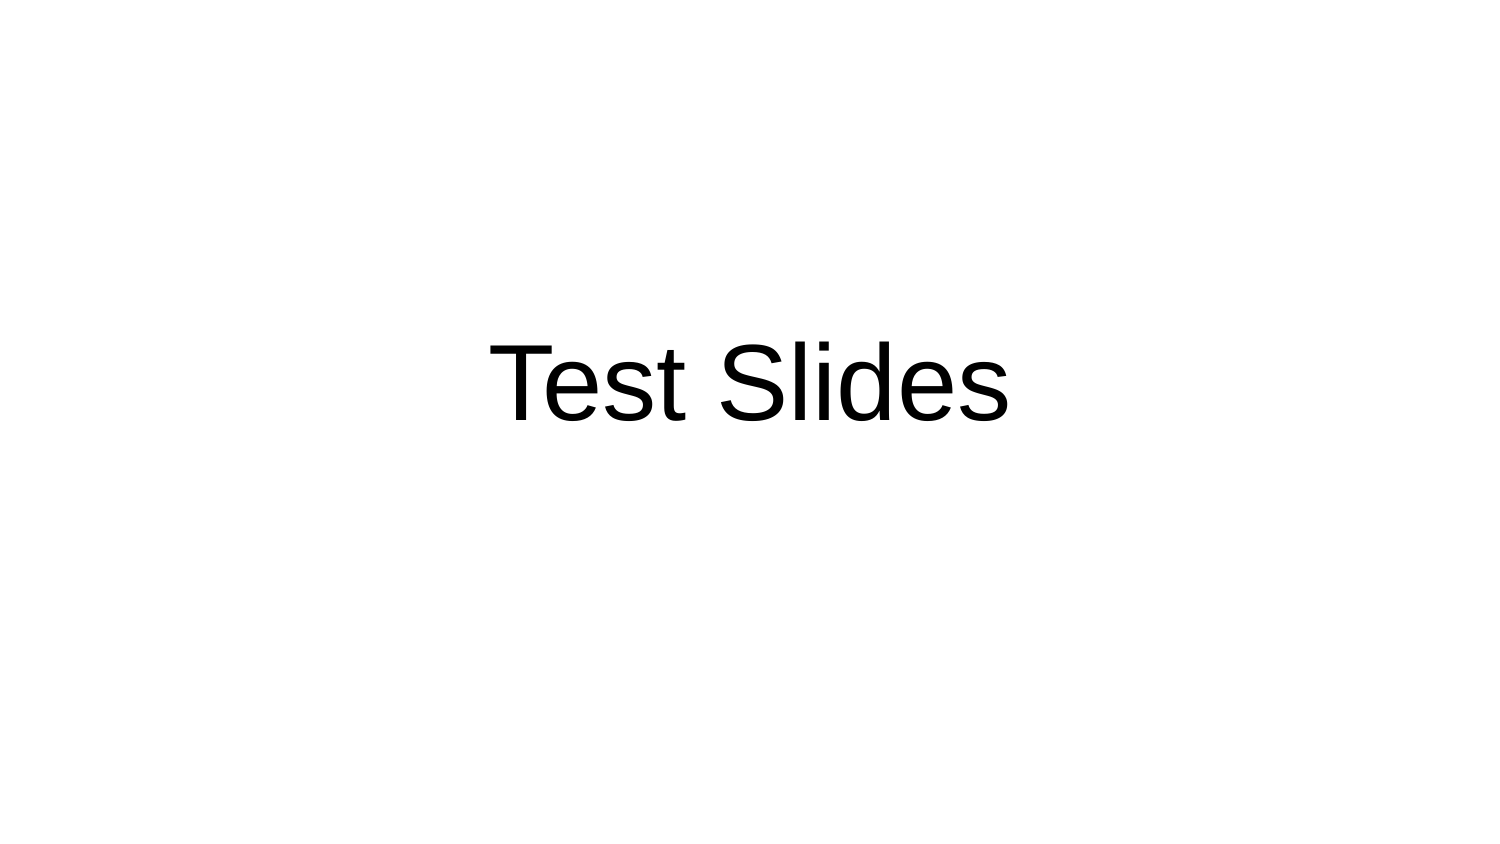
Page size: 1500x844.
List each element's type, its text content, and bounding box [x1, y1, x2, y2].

title Test Slides [51, 122, 1449, 459]
